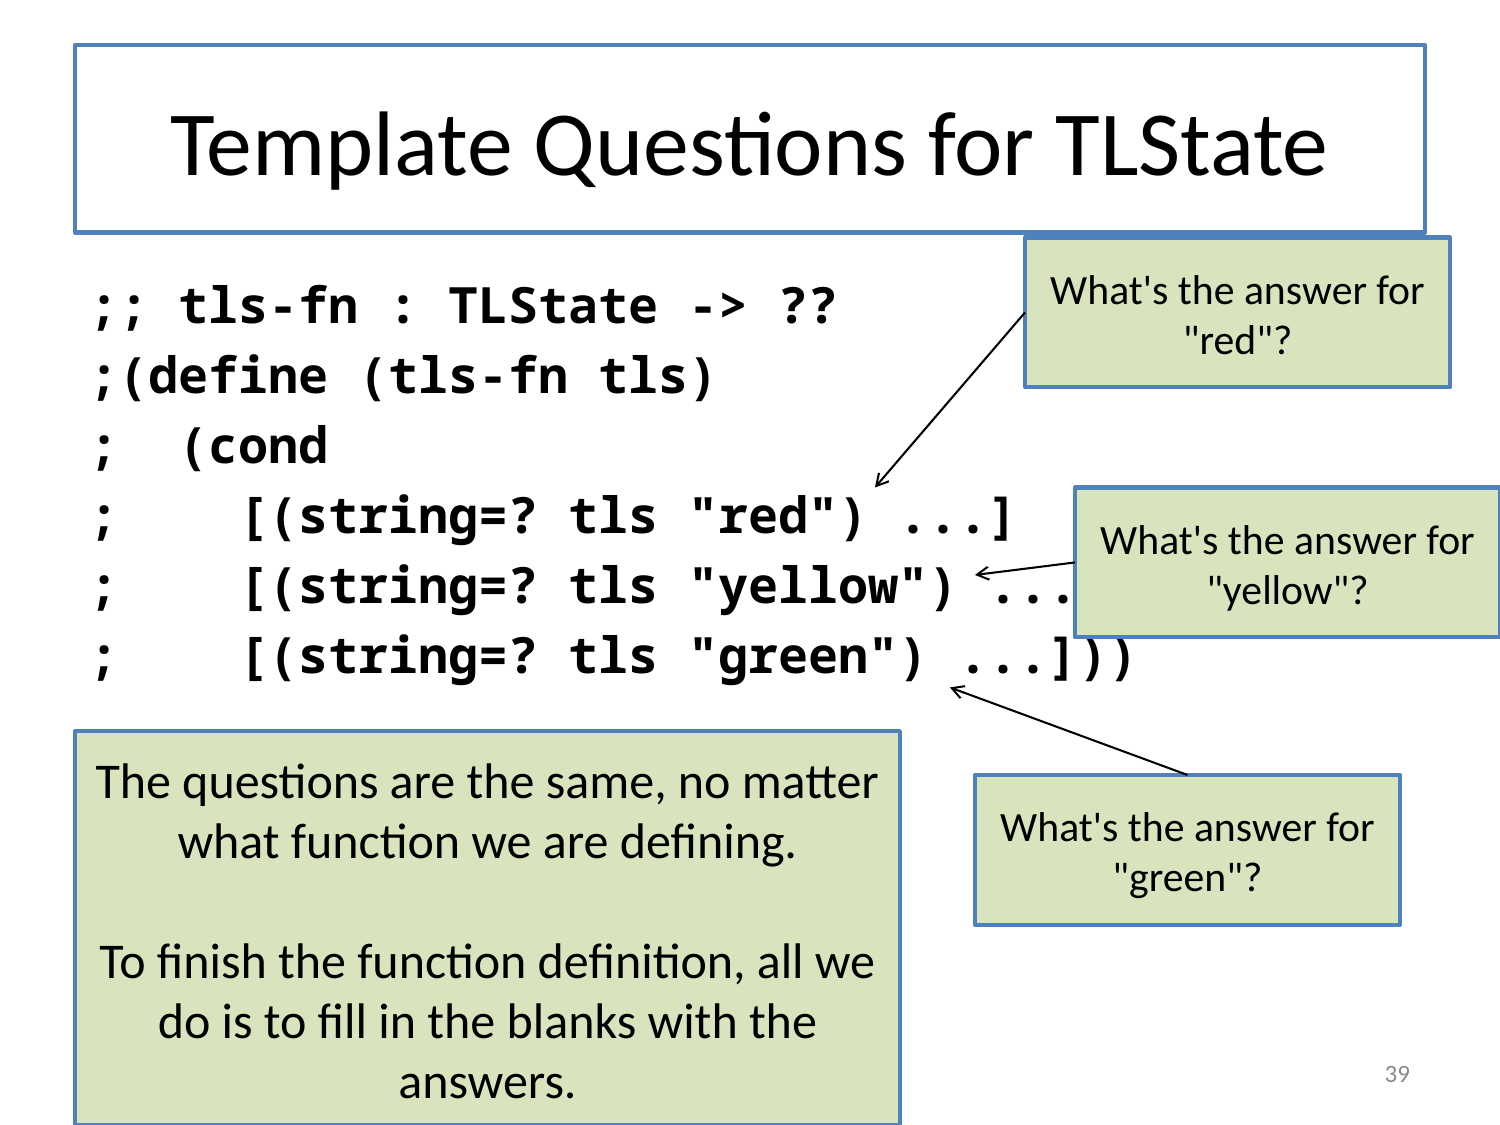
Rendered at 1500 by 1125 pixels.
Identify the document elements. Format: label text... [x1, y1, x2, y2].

text_box What's the answer for "green"? [973, 773, 1402, 927]
text_box What's the answer for "red"? [1023, 235, 1452, 389]
title Template Questions for TLState [73, 43, 1427, 235]
text_box The questions are the same, no matter what function we are defining. To finish the function definition, all we do is to fill in the blanks with the answers. [73, 729, 902, 1125]
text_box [874, 312, 1026, 488]
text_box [974, 562, 1076, 576]
slide_number 39 [1074, 1042, 1425, 1103]
text_box What's the answer for "yellow"? [1073, 485, 1500, 639]
list ;; tls-fn : TLState -> ?? ;(define (tls-fn tls) ; (cond ; [(string=? tls "red") ...] ; [(string=? tls "yellow") ...] ; [(string=? tls "green") ...])) [73, 266, 1499, 1009]
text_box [949, 687, 1188, 776]
